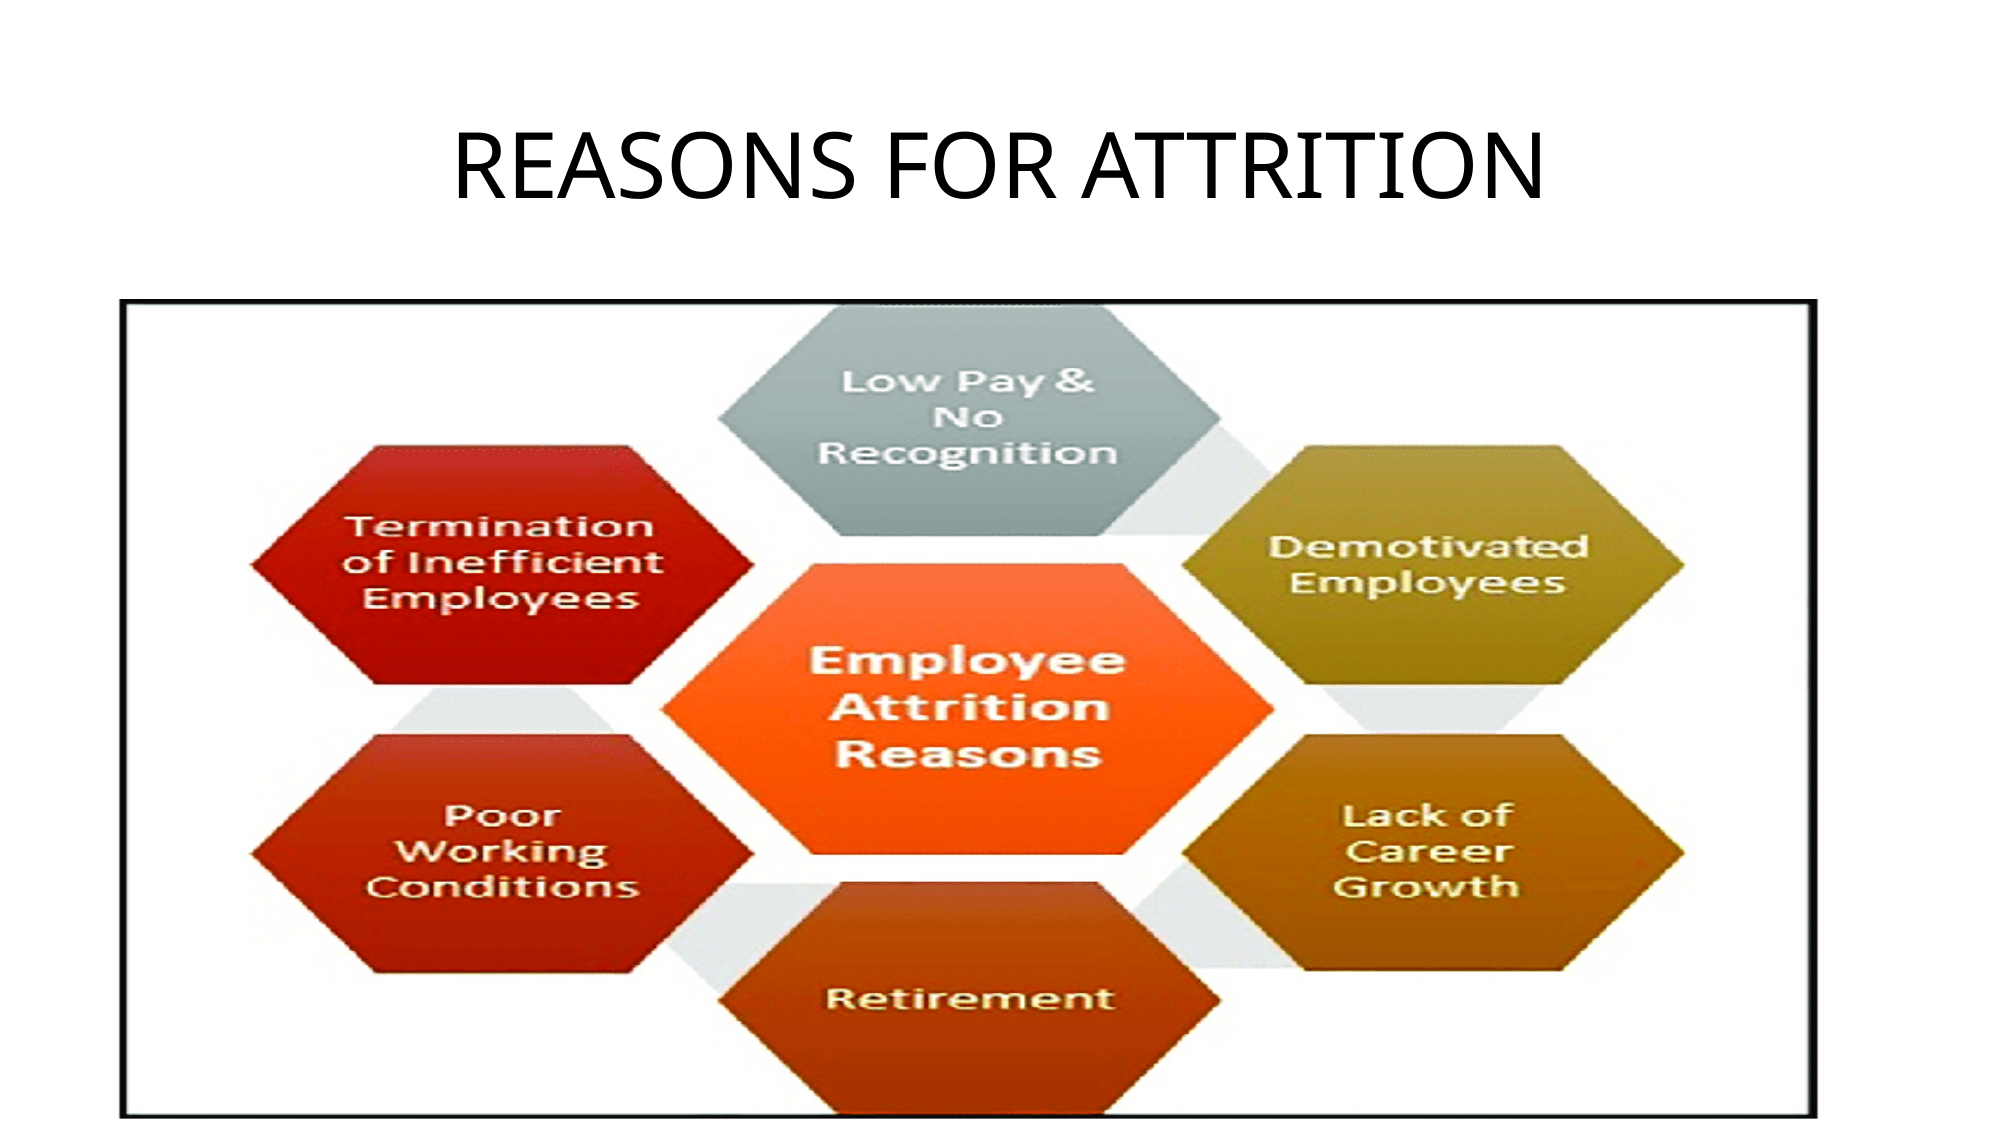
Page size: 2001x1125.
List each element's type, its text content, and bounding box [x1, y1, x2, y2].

title REASONS FOR ATTRITION [137, 59, 1863, 278]
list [85, 299, 1851, 1125]
